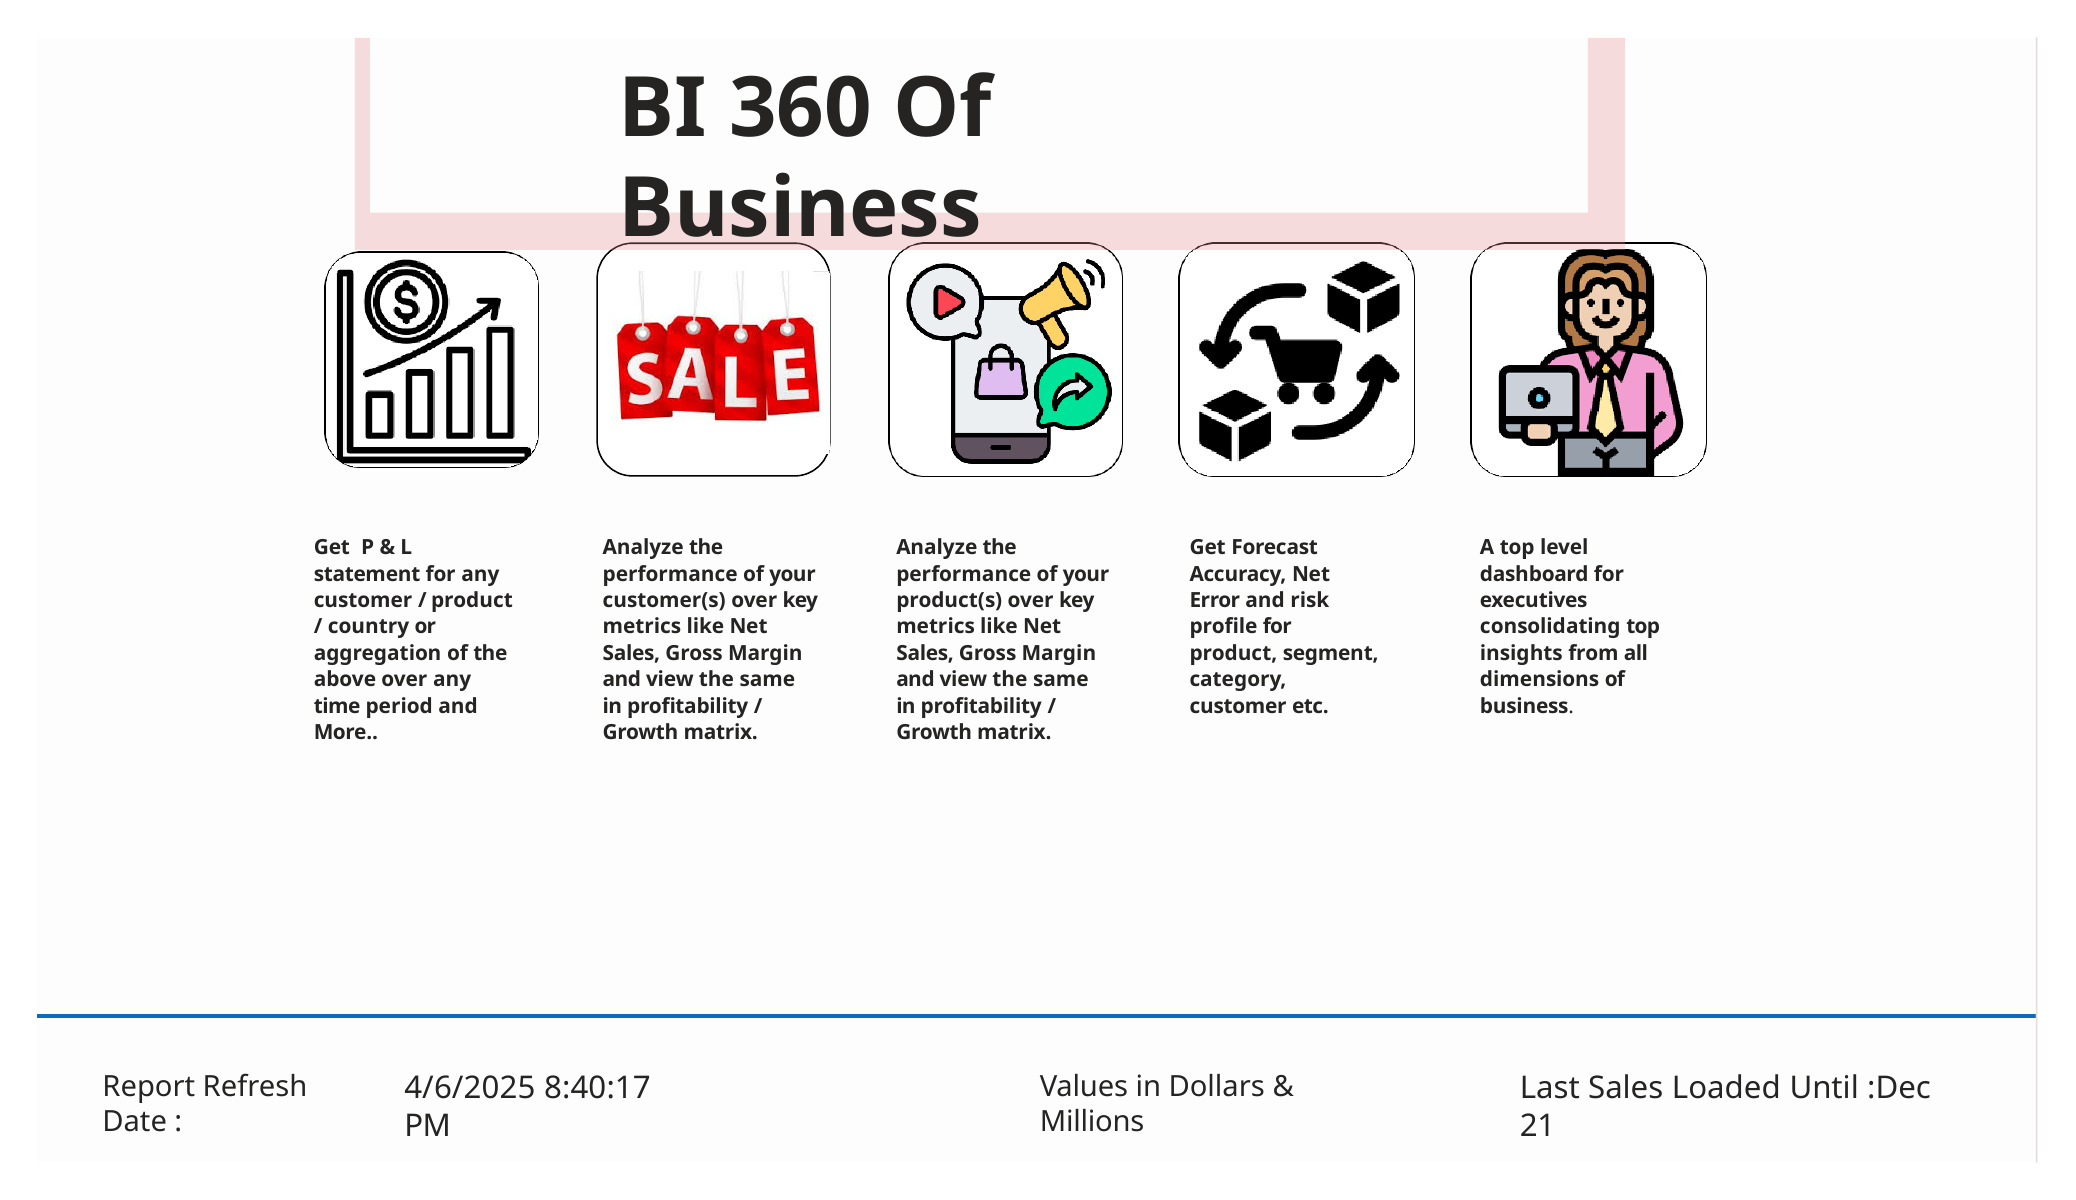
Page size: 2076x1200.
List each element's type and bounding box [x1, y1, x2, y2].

text_box [37, 37, 2038, 1163]
